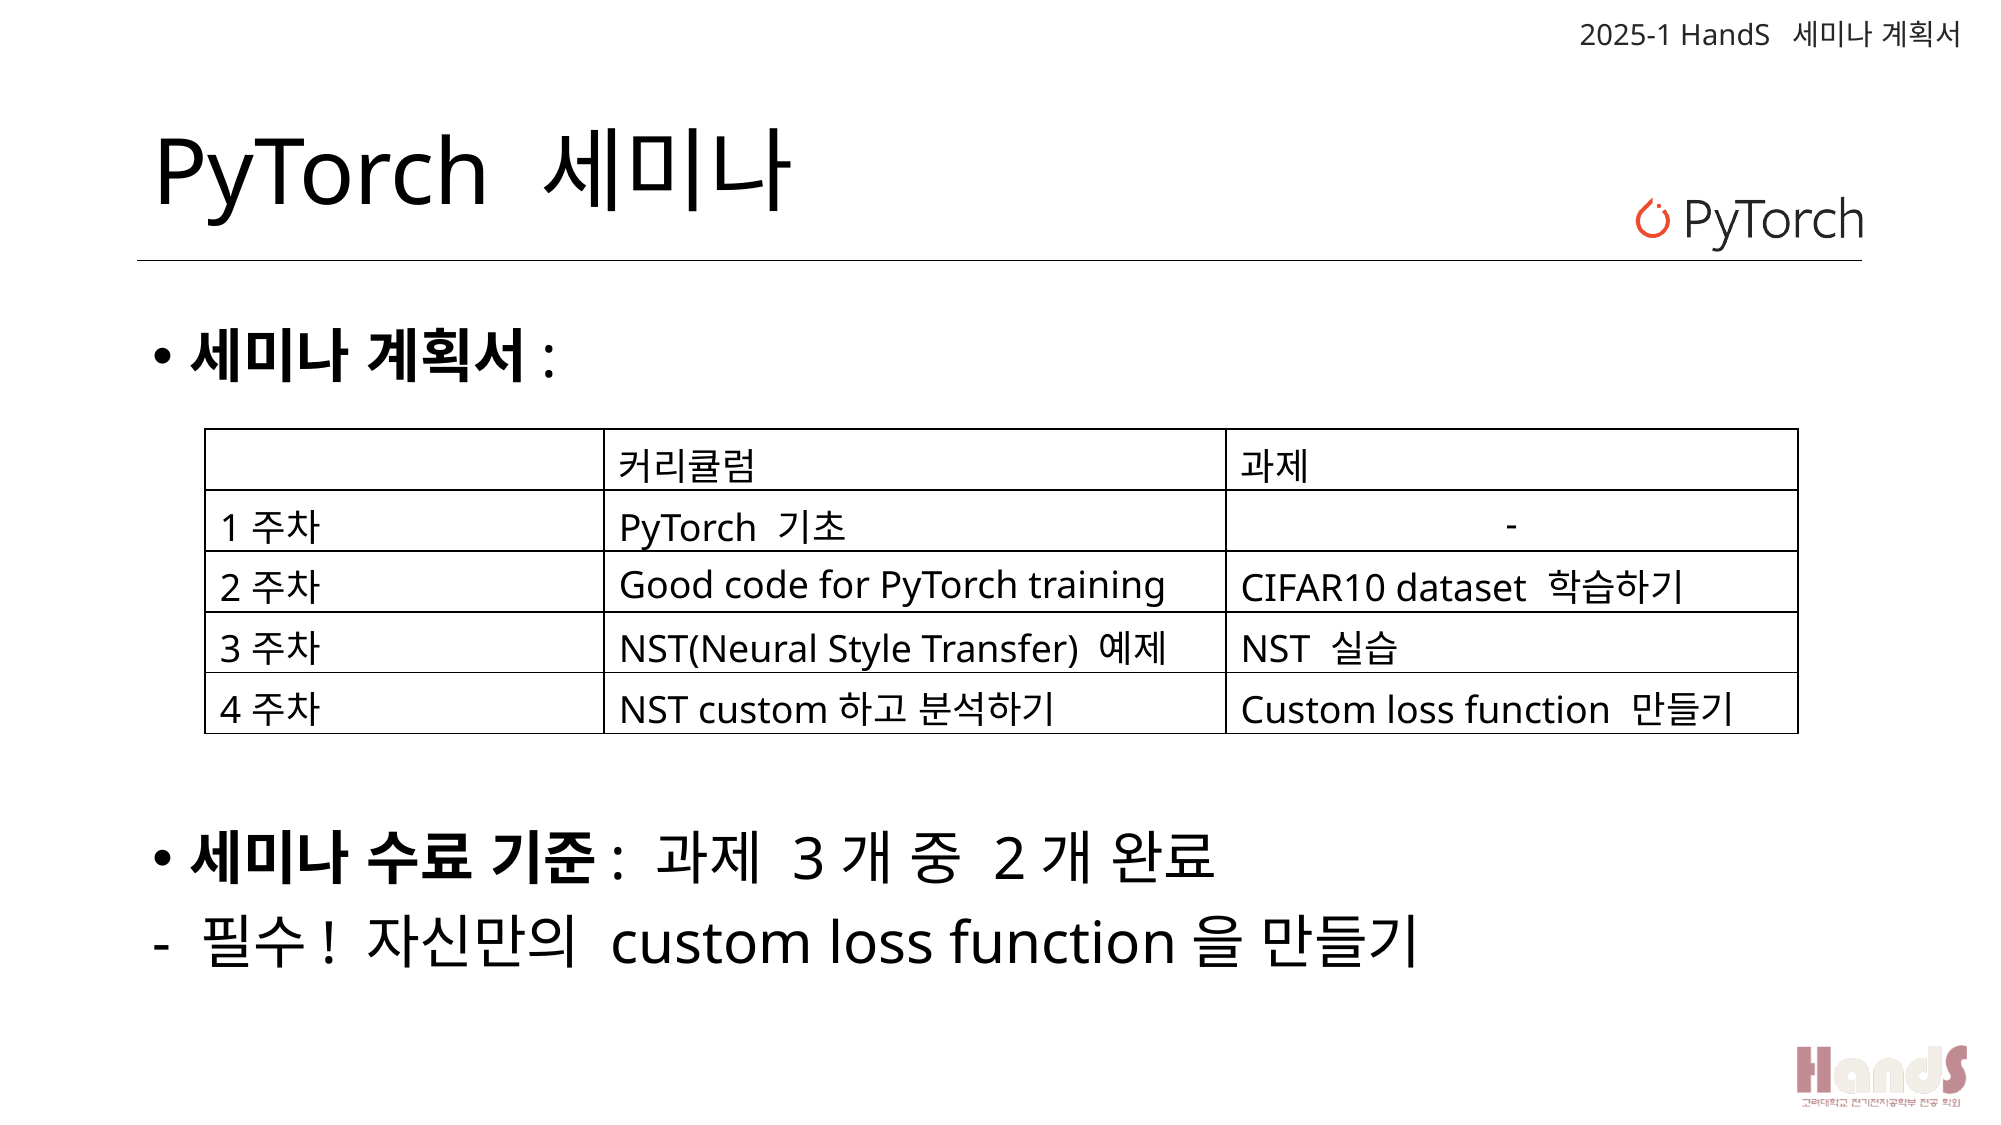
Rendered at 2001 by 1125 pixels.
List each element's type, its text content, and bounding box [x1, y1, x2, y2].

text_box 2025-1 HandS 세미나 계획서 [1564, 9, 2000, 59]
list 세미나 계획서: 세미나 수료 기준: 과제 3개 중 2개 완료 - 필수! 자신만의 custom loss function을 만들기 [137, 319, 1863, 1034]
picture [1797, 1045, 1967, 1107]
table_cell NST(Neural Style Transfer) 예제 [605, 613, 1225, 672]
table_cell 3주차 [206, 613, 603, 672]
table_cell Good code for PyTorch training [605, 552, 1225, 611]
table_cell Custom loss function 만들기 [1227, 673, 1797, 733]
table_cell CIFAR10 dataset 학습하기 [1227, 552, 1797, 611]
table_cell - [1227, 491, 1797, 550]
table_cell 1주차 [206, 491, 603, 550]
table_header [206, 430, 603, 489]
table_header 커리큘럼 [605, 430, 1225, 489]
table_cell 4주차 [206, 673, 603, 733]
table_cell NST 실습 [1227, 613, 1797, 672]
table_cell 2주차 [206, 552, 603, 611]
text_box PyTorch 세미나 [137, 59, 1863, 278]
table_cell PyTorch 기초 [605, 491, 1225, 550]
table_header 과제 [1227, 430, 1797, 489]
picture [1635, 196, 1863, 253]
table_cell NST custom하고 분석하기 [605, 673, 1225, 733]
